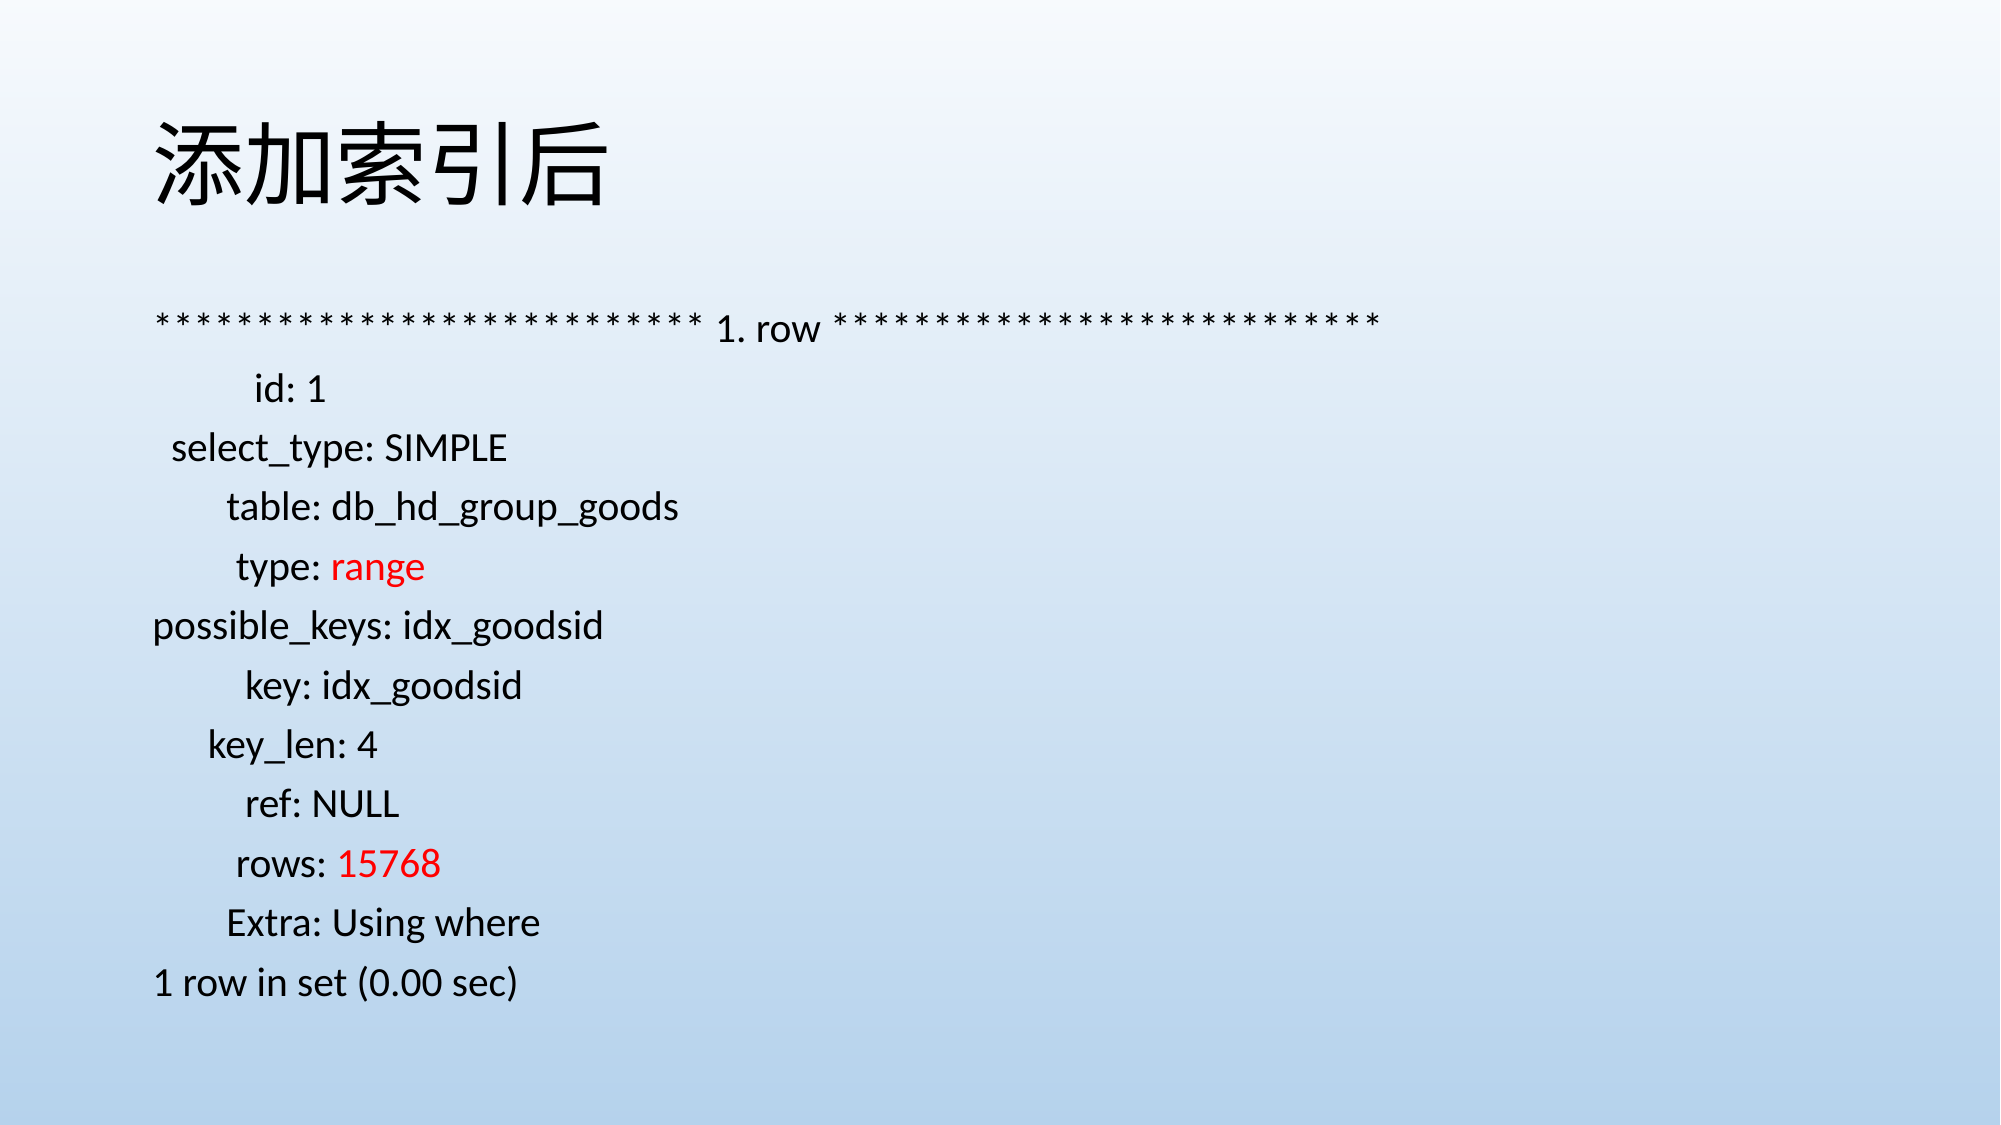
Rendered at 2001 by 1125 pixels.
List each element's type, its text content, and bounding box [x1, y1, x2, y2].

title 添加索引后 [137, 59, 1863, 278]
list *************************** 1. row *************************** id: 1 select_type: SIMPLE table: db_hd_group_goods type: range possible_keys: idx_goodsid key: idx_goodsid key_len: 4 ref: NULL rows: 15768 Extra: Using where 1 row in set (0.00 sec) [137, 299, 1863, 1014]
